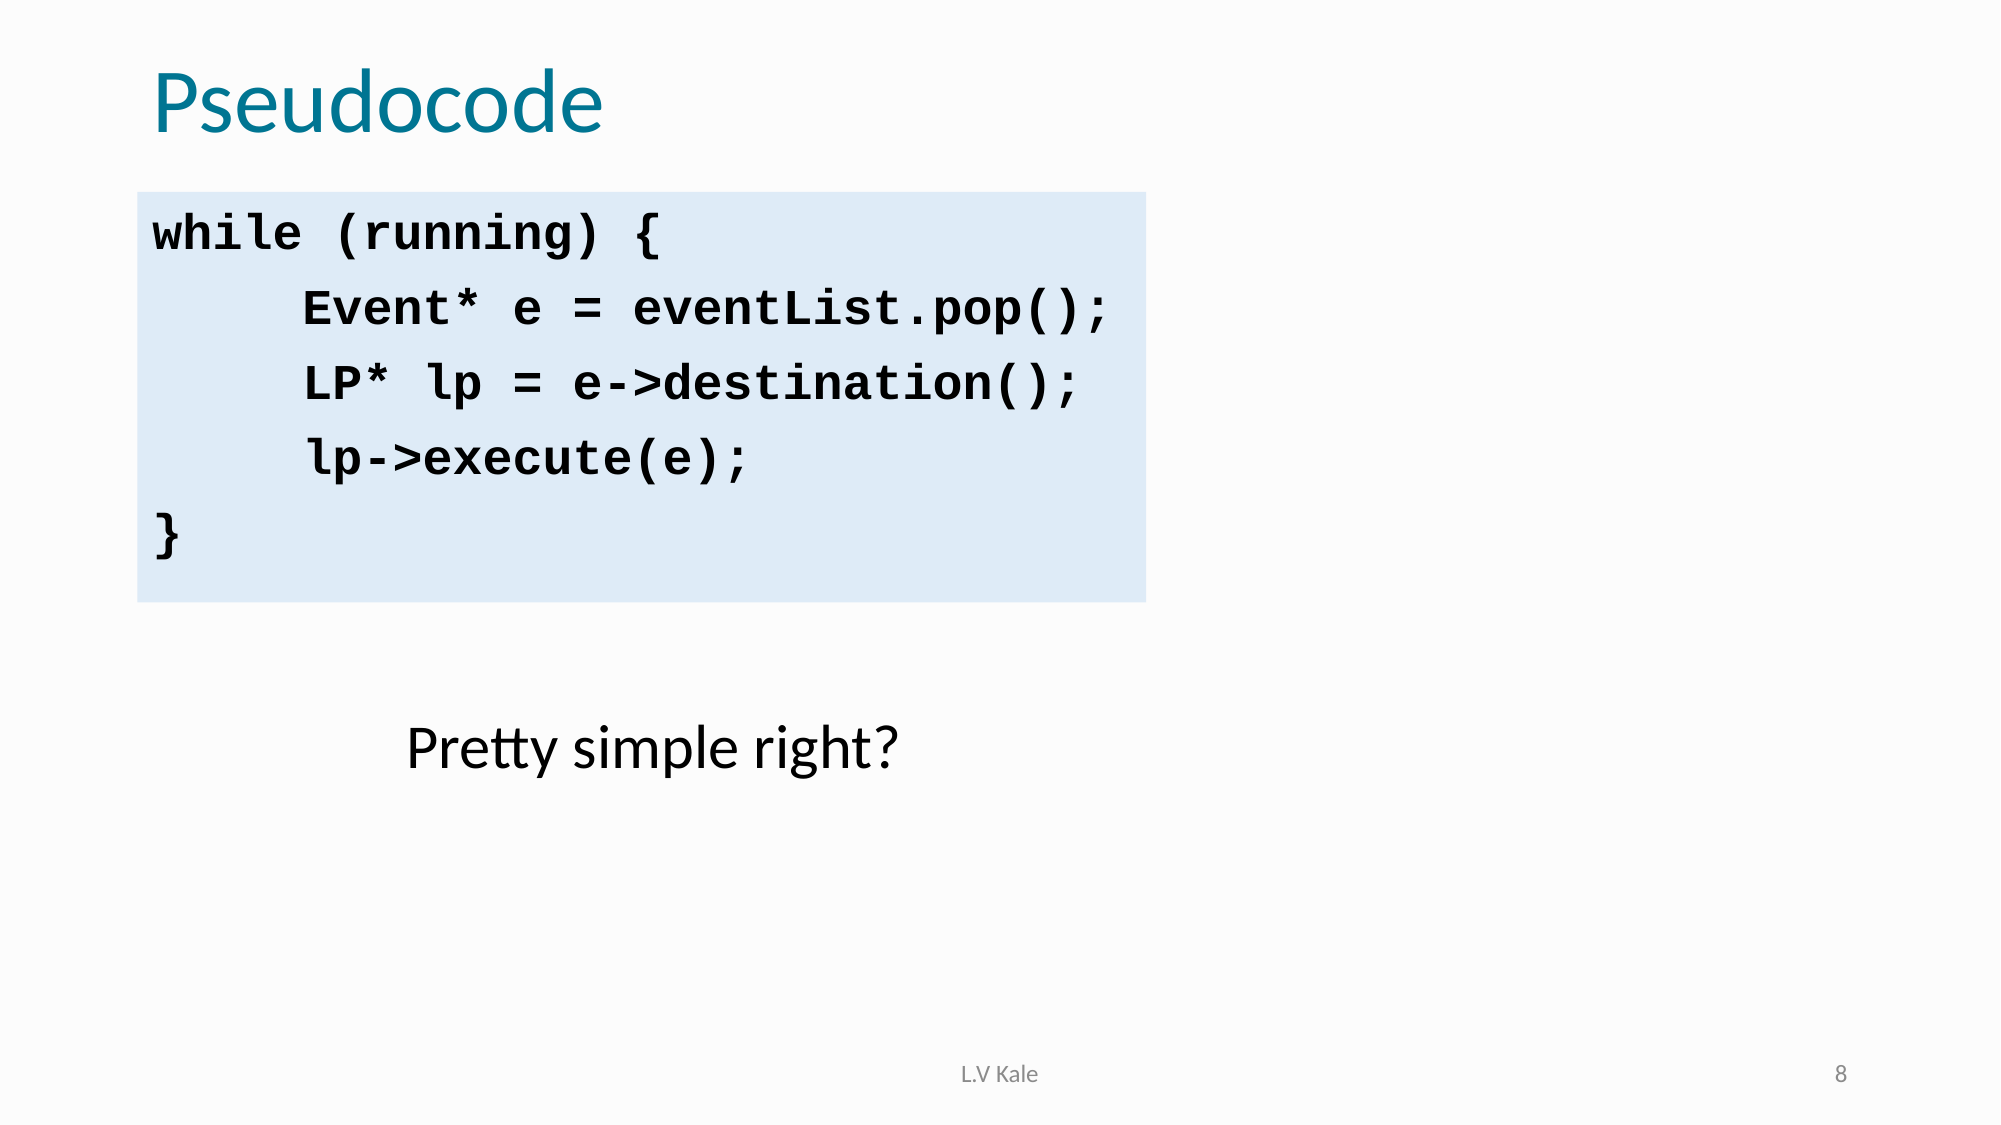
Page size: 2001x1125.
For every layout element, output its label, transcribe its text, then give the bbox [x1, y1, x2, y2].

list while (running) { Event* e = eventList.pop(); LP* lp = e->destination(); lp->execute(e); } [137, 191, 1147, 603]
title Pseudocode [137, 41, 1863, 168]
text_box Pretty simple right? [391, 690, 954, 818]
slide_number 8 [1412, 1042, 1863, 1103]
footer L.V Kale [662, 1042, 1338, 1103]
